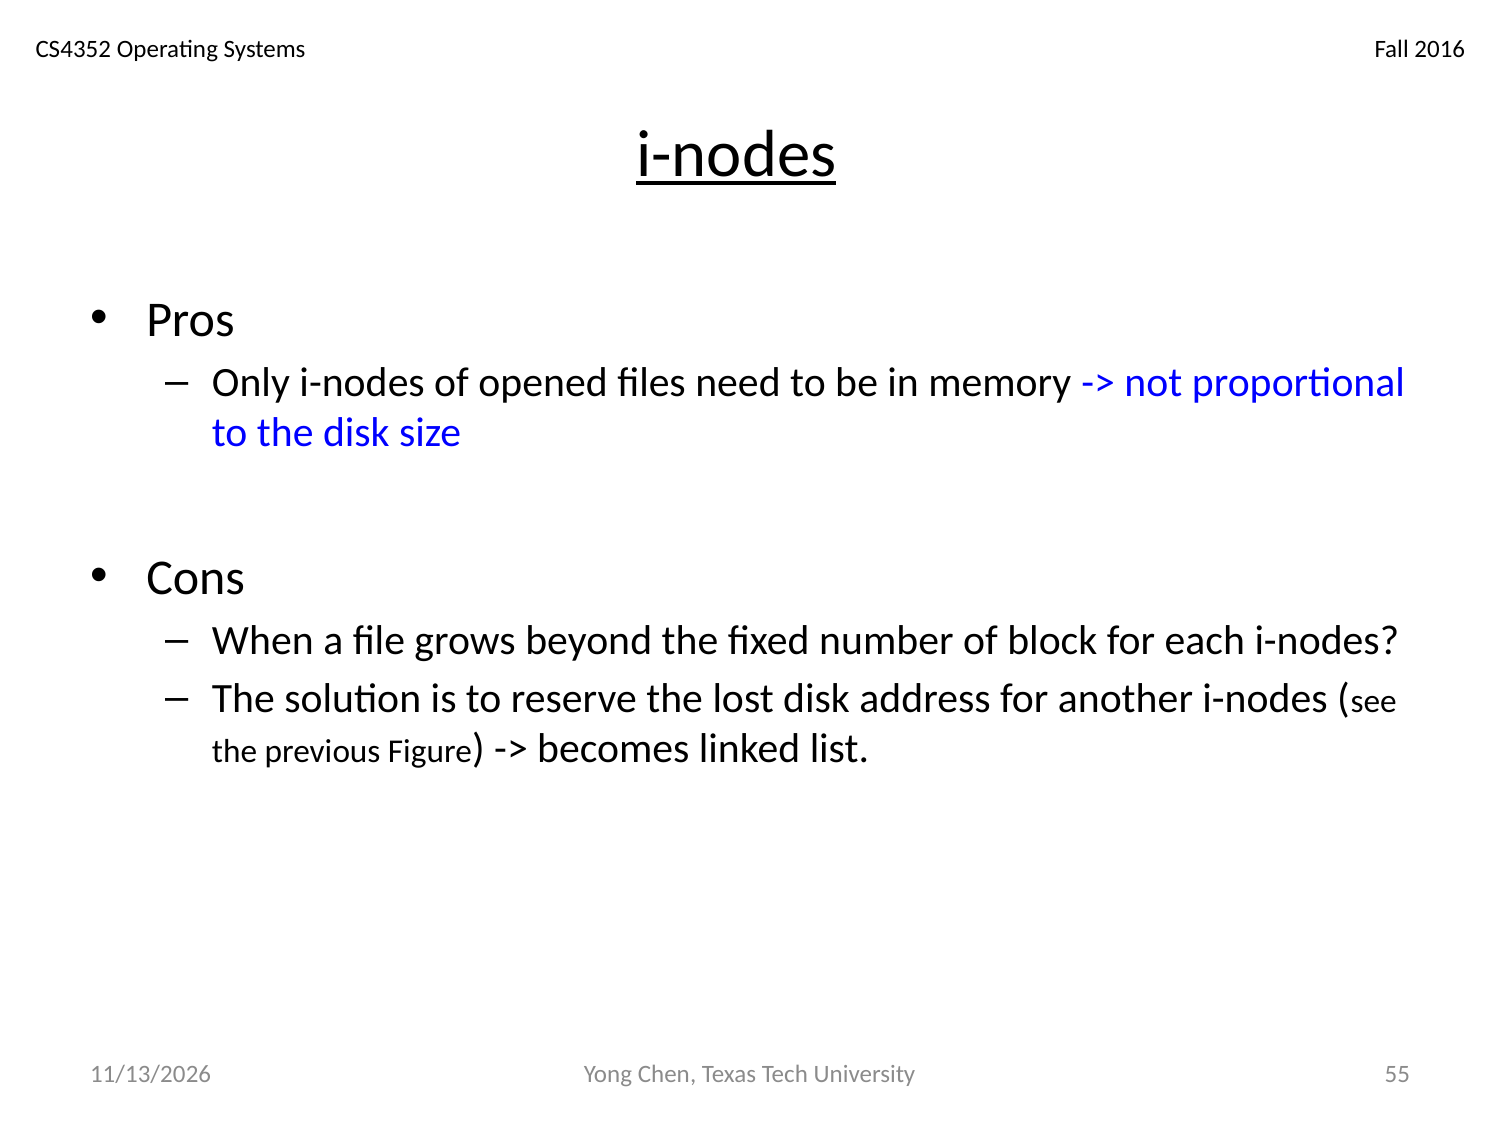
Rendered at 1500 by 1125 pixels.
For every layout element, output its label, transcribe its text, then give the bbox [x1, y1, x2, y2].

slide_number 55 [1074, 1042, 1425, 1103]
list Pros Only i-nodes of opened files need to be in memory -> not proportional to the disk size Cons When a file grows beyond the fixed number of block for each i-nodes? The solution is to reserve the lost disk address for another i-nodes (see the previous Figure) -> becomes linked list. [75, 279, 1425, 1029]
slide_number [75, 1042, 425, 1103]
title i-nodes [22, 102, 1450, 230]
footer Yong Chen, Texas Tech University [512, 1042, 988, 1103]
